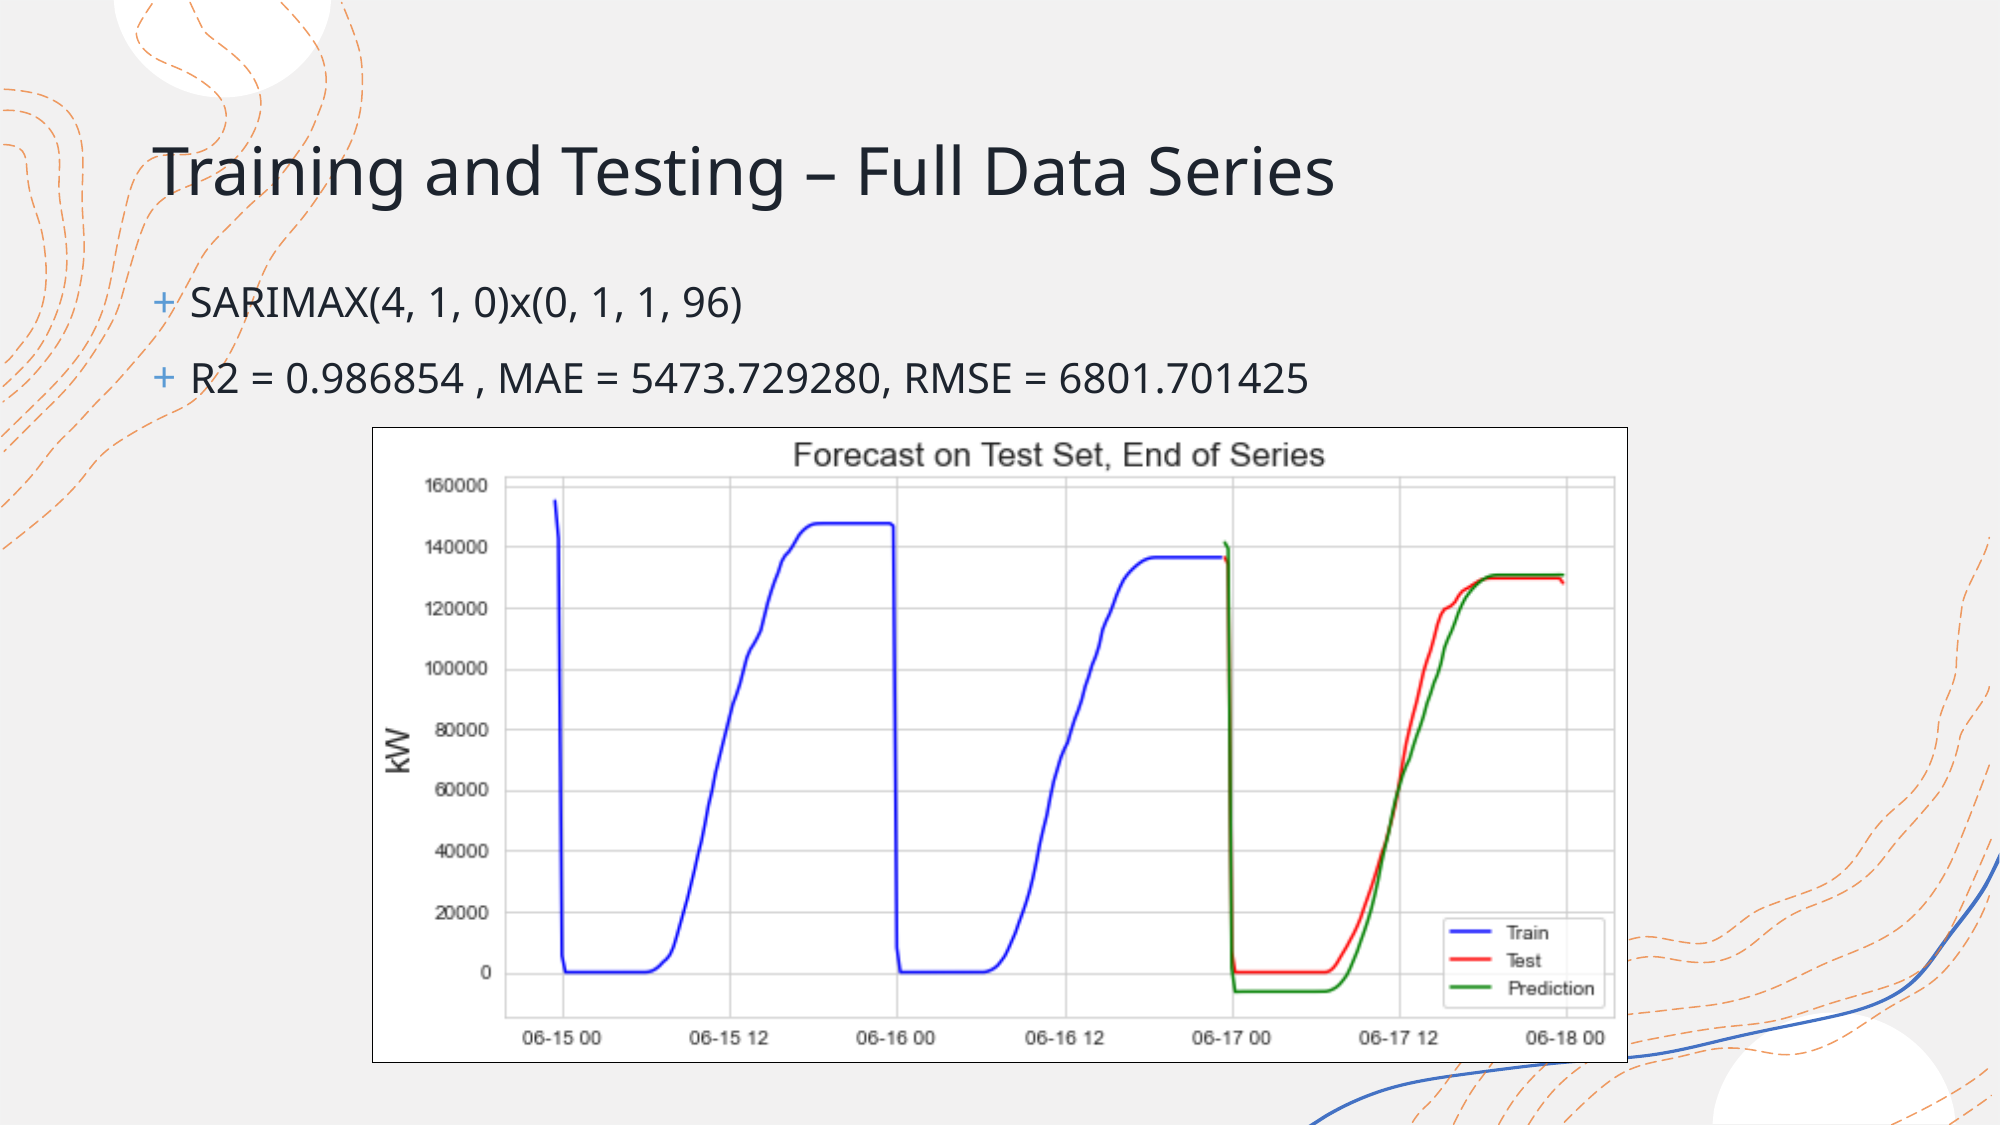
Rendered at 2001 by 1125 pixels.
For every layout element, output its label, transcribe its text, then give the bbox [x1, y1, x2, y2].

title Training and Testing – Full Data Series [137, 59, 1863, 263]
picture [372, 427, 1628, 1063]
list SARIMAX(4, 1, 0)x(0, 1, 1, 96) R2 = 0.986854 , MAE = 5473.729280, RMSE = 6801.701425 [137, 263, 1863, 978]
